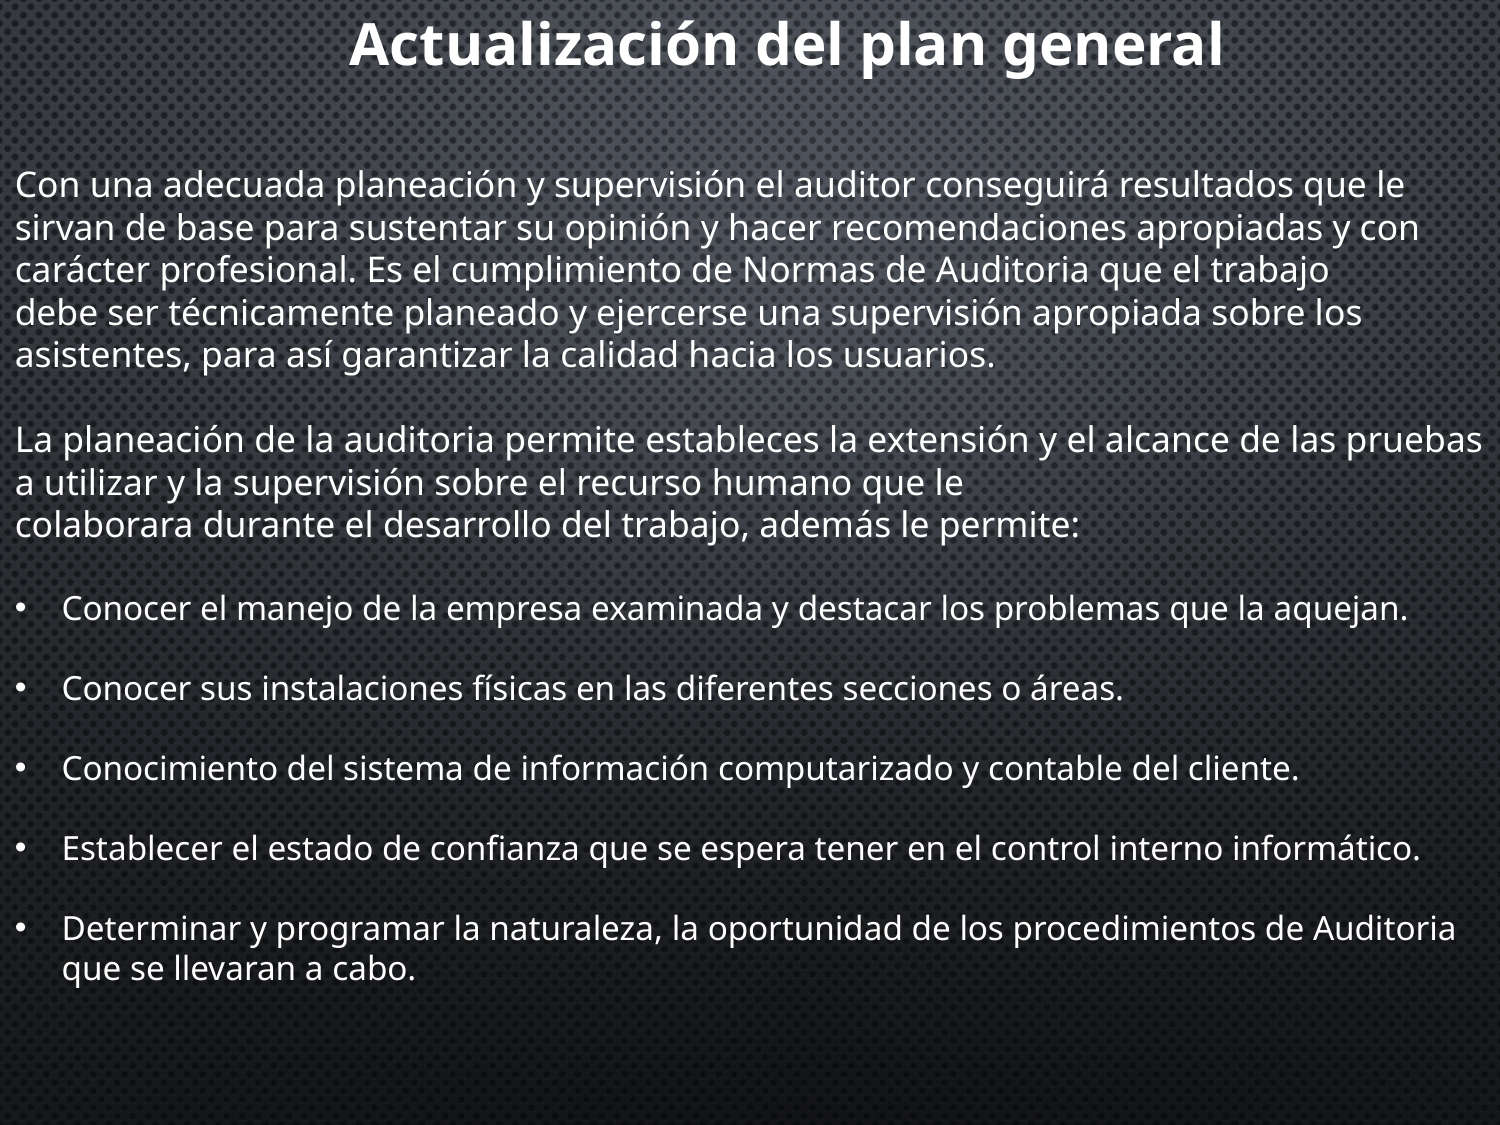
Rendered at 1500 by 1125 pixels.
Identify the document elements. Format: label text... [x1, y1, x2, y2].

text_box Actualización del plan general Con una adecuada planeación y supervisión el auditor conseguirá resultados que le sirvan de base para sustentar su opinión y hacer recomendaciones apropiadas y con carácter profesional. Es el cumplimiento de Normas de Auditoria que el trabajo debe ser técnicamente planeado y ejercerse una supervisión apropiada sobre los asistentes, para así garantizar la calidad hacia los usuarios. La planeación de la auditoria permite estableces la extensión y el alcance de las pruebas a utilizar y la supervisión sobre el recurso humano que le colaborara durante el desarrollo del trabajo, además le permite: Conocer el manejo de la empresa examinada y destacar los problemas que la aquejan. Conocer sus instalaciones físicas en las diferentes secciones o áreas. Conocimiento del sistema de información computarizado y contable del cliente. Establecer el estado de confianza que se espera tener en el control interno informático. Determinar y programar la naturaleza, la oportunidad de los procedimientos de Auditoria que se llevaran a cabo. [0, 0, 1500, 1080]
